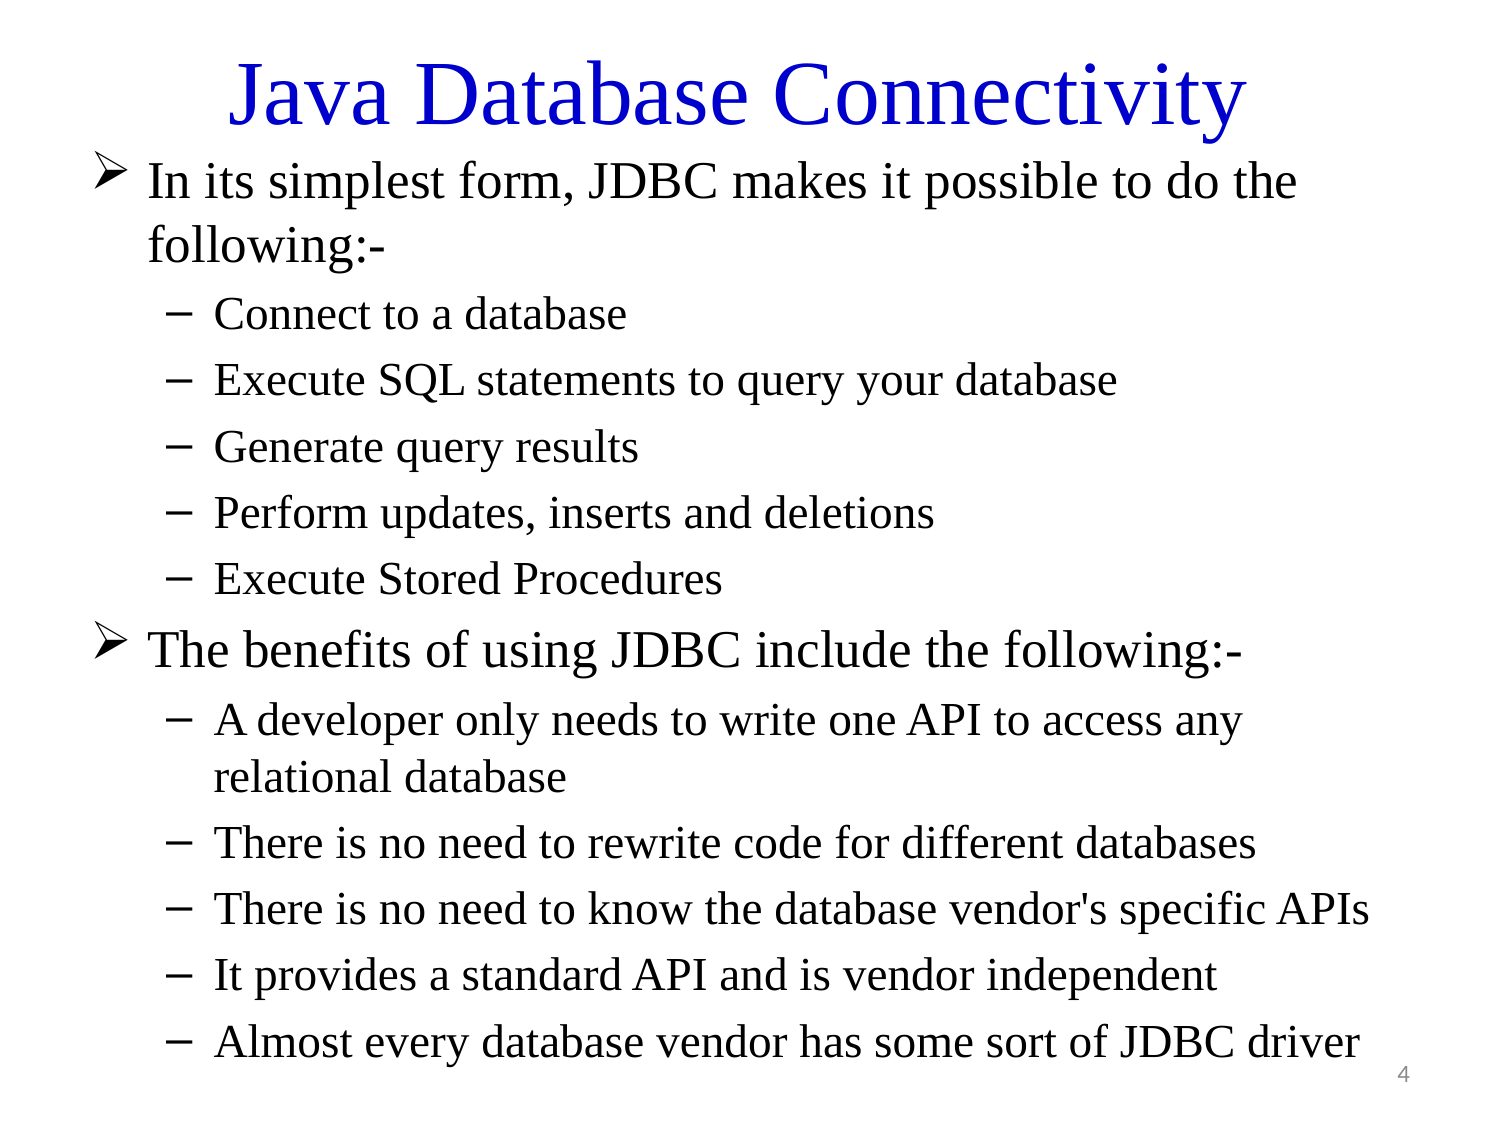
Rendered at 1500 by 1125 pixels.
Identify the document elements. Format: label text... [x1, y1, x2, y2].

list In its simplest form, JDBC makes it possible to do the following:- Connect to a database Execute SQL statements to query your database Generate query results Perform updates, inserts and deletions Execute Stored Procedures The benefits of using JDBC include the following:- A developer only needs to write one API to access any relational database There is no need to rewrite code for different databases There is no need to know the database vendor's specific APIs It provides a standard API and is vendor independent Almost every database vendor has some sort of JDBC driver [75, 137, 1425, 1075]
title Java Database Connectivity [75, 24, 1425, 137]
slide_number 4 [1074, 1042, 1425, 1103]
